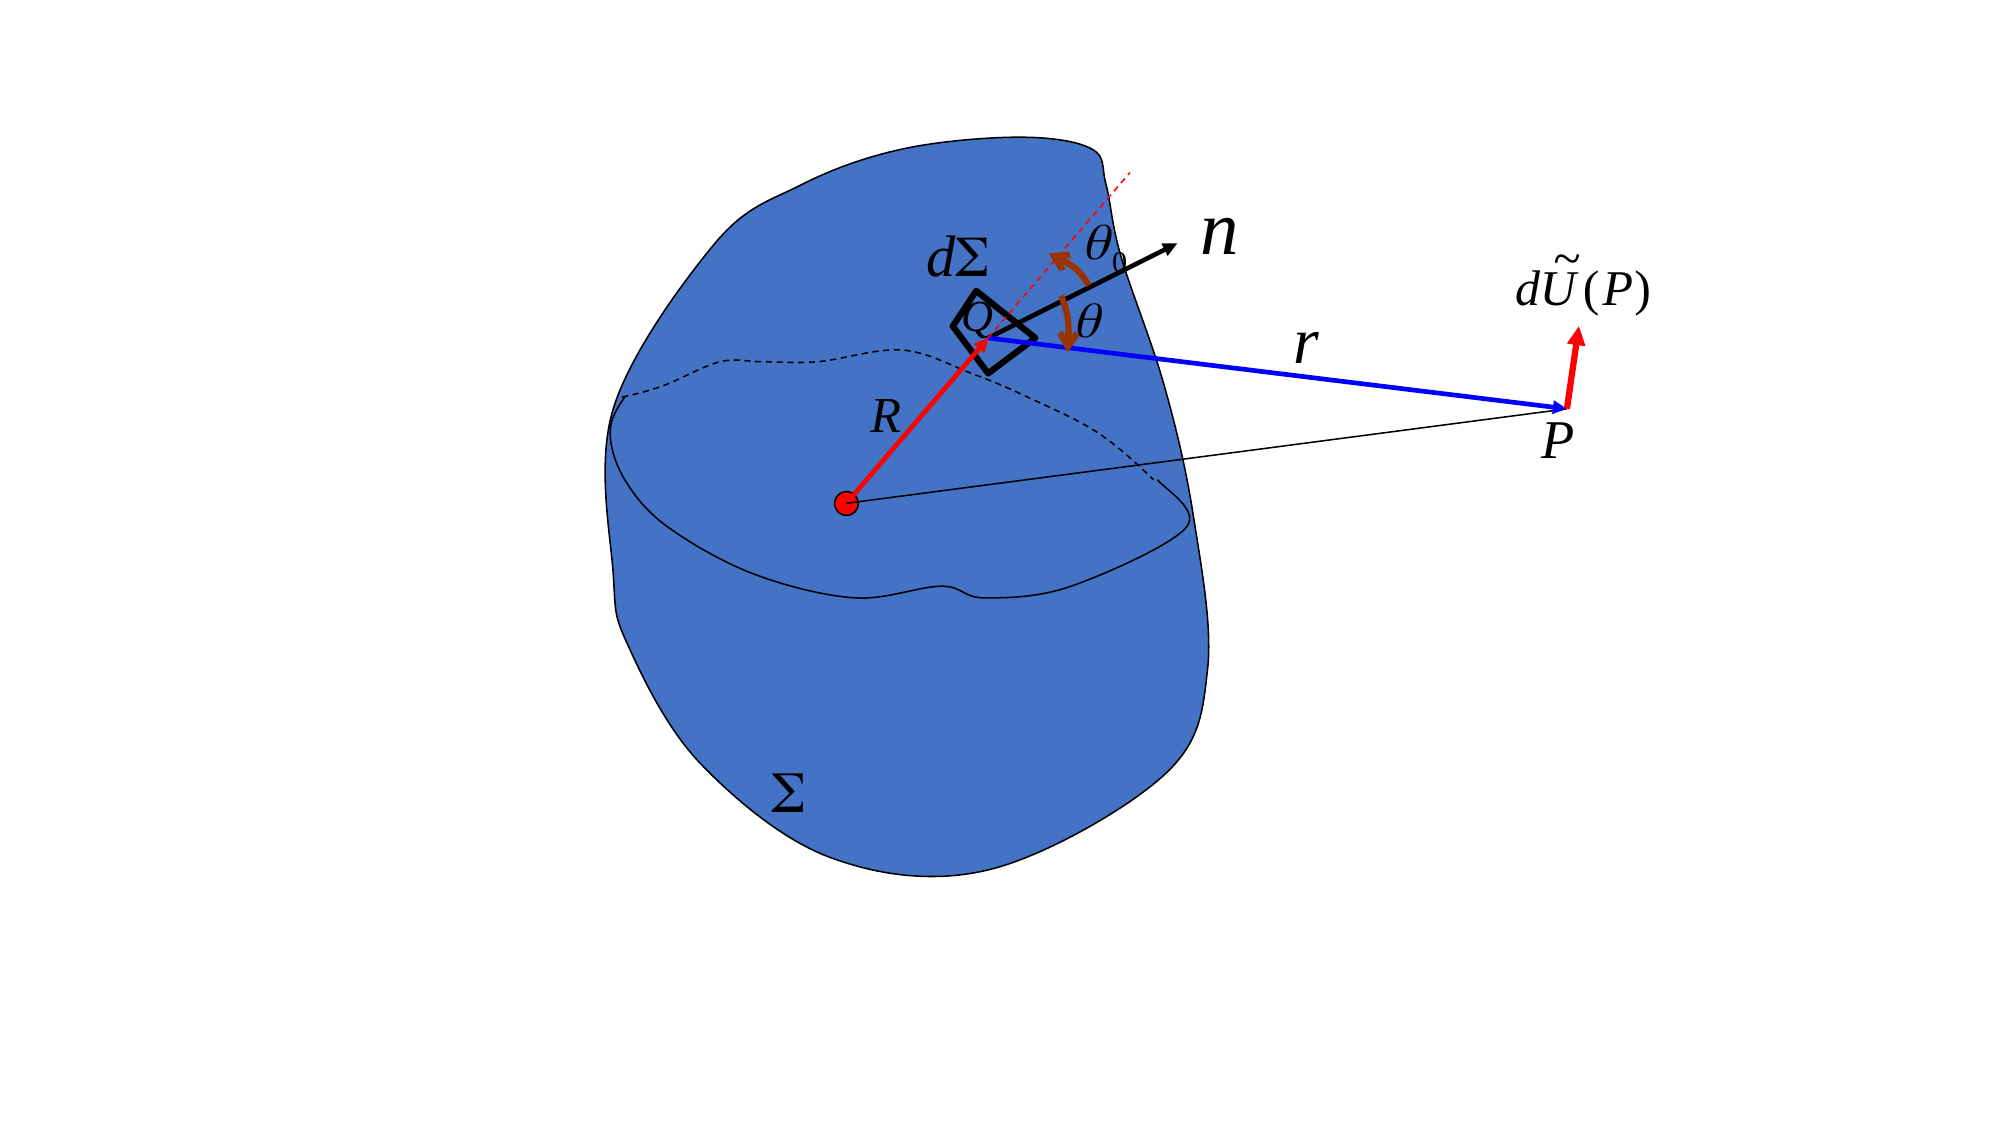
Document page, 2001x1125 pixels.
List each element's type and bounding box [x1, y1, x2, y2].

text_box [1531, 408, 1586, 468]
text_box [763, 763, 818, 823]
text_box [610, 398, 1190, 599]
text_box [1070, 290, 1114, 350]
text_box [1507, 247, 1662, 327]
text_box [1189, 184, 1254, 275]
text_box [1566, 327, 1584, 408]
text_box [861, 373, 912, 441]
text_box [1136, 243, 1178, 265]
text_box [1289, 375, 1566, 408]
text_box [1000, 302, 1070, 353]
text_box [1000, 309, 1008, 319]
text_box [622, 349, 961, 435]
text_box [917, 222, 1000, 291]
text_box [904, 369, 1154, 480]
text_box [974, 343, 1024, 374]
text_box [1024, 252, 1088, 325]
text_box [1283, 302, 1339, 375]
text_box [605, 137, 1209, 877]
text_box [955, 291, 1000, 350]
text_box [1079, 208, 1136, 286]
